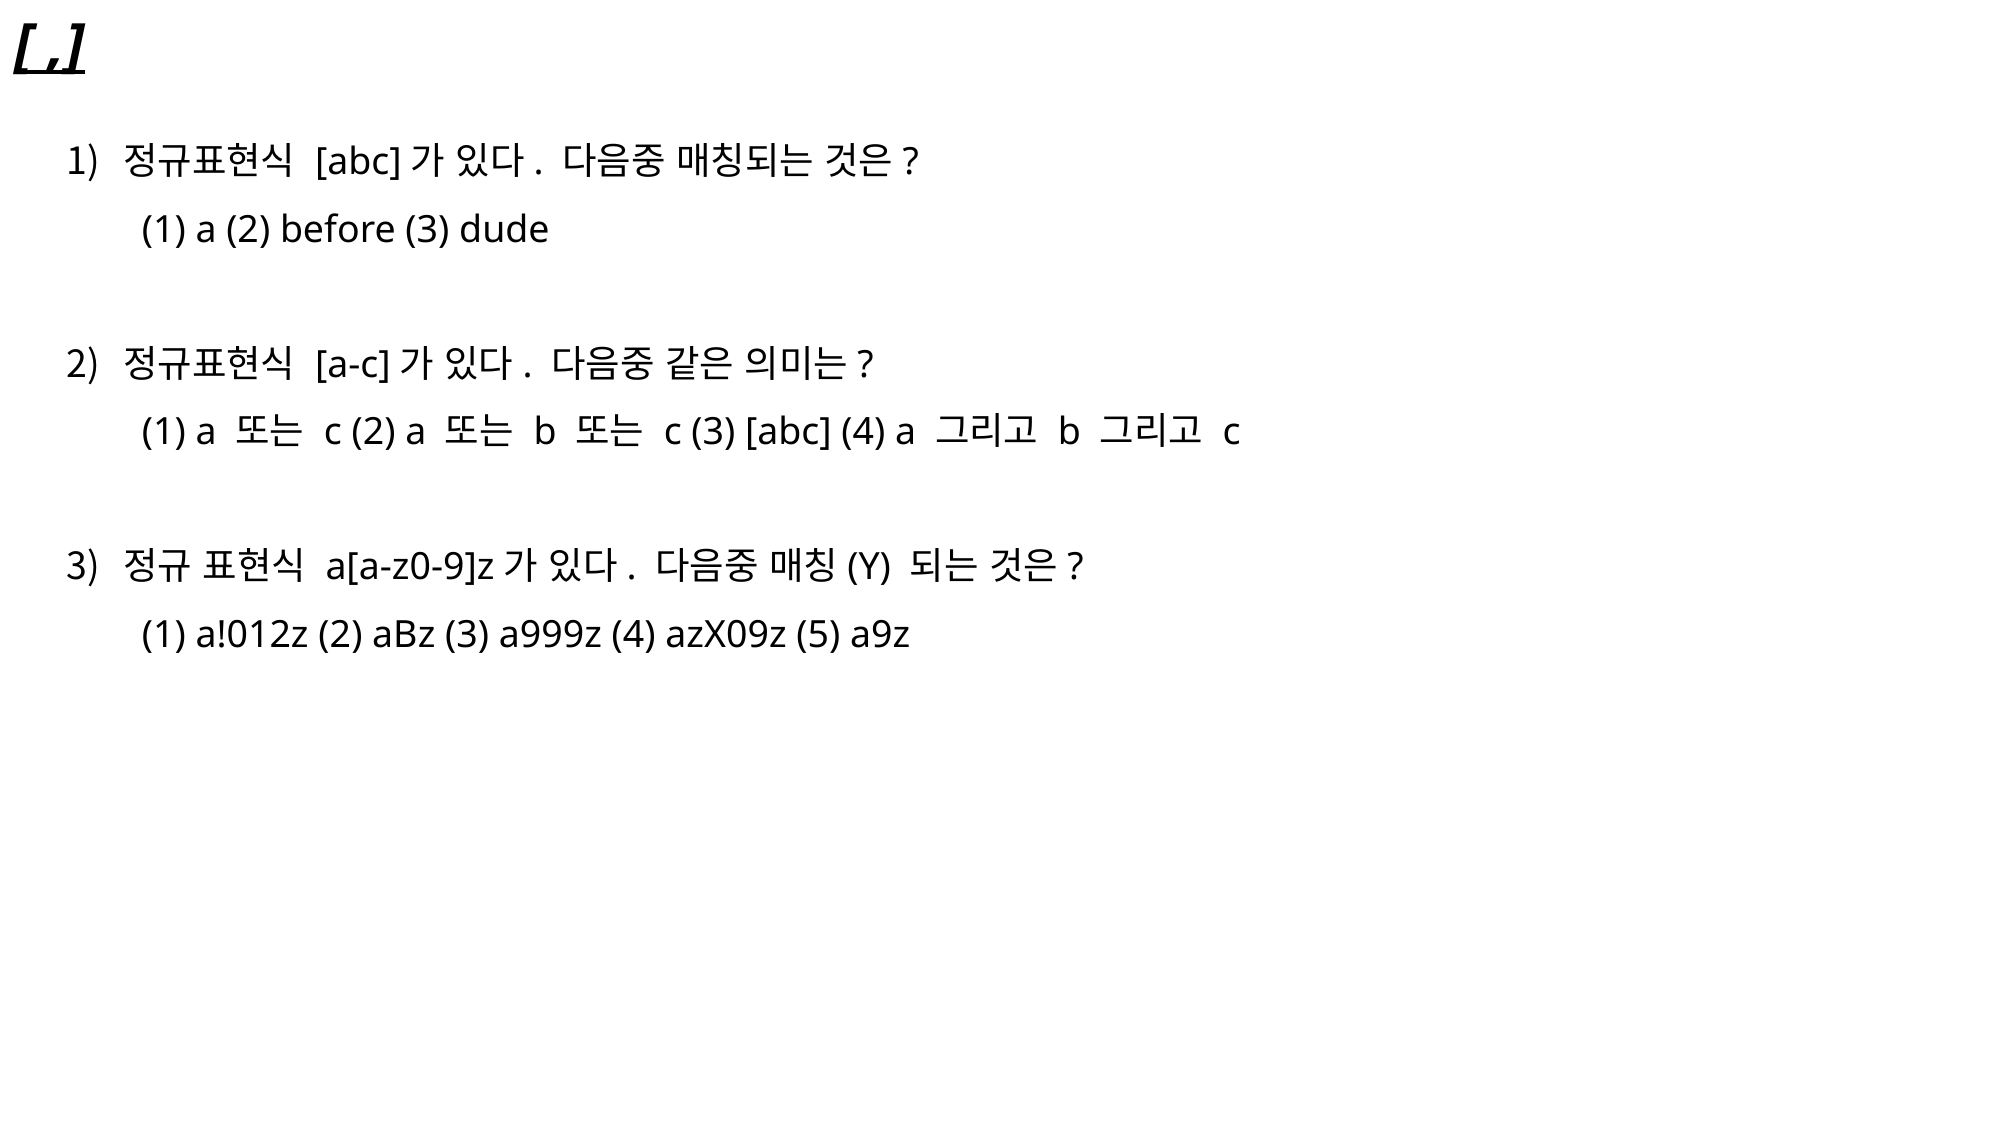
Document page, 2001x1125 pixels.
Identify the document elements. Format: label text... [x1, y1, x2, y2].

text_box 정규표현식 [abc]가 있다. 다음중 매칭되는 것은? (1) a (2) before (3) dude 정규표현식 [a-c]가 있다. 다음중 같은 의미는? (1) a 또는 c (2) a 또는 b 또는 c (3) [abc] (4) a 그리고 b 그리고 c 정규 표현식 a[a-z0-9]z가 있다. 다음중 매칭(Y) 되는 것은? (1) a!012z (2) aBz (3) a999z (4) azX09z (5) a9z [52, 107, 1575, 730]
text_box [ ,] [0, 0, 789, 85]
